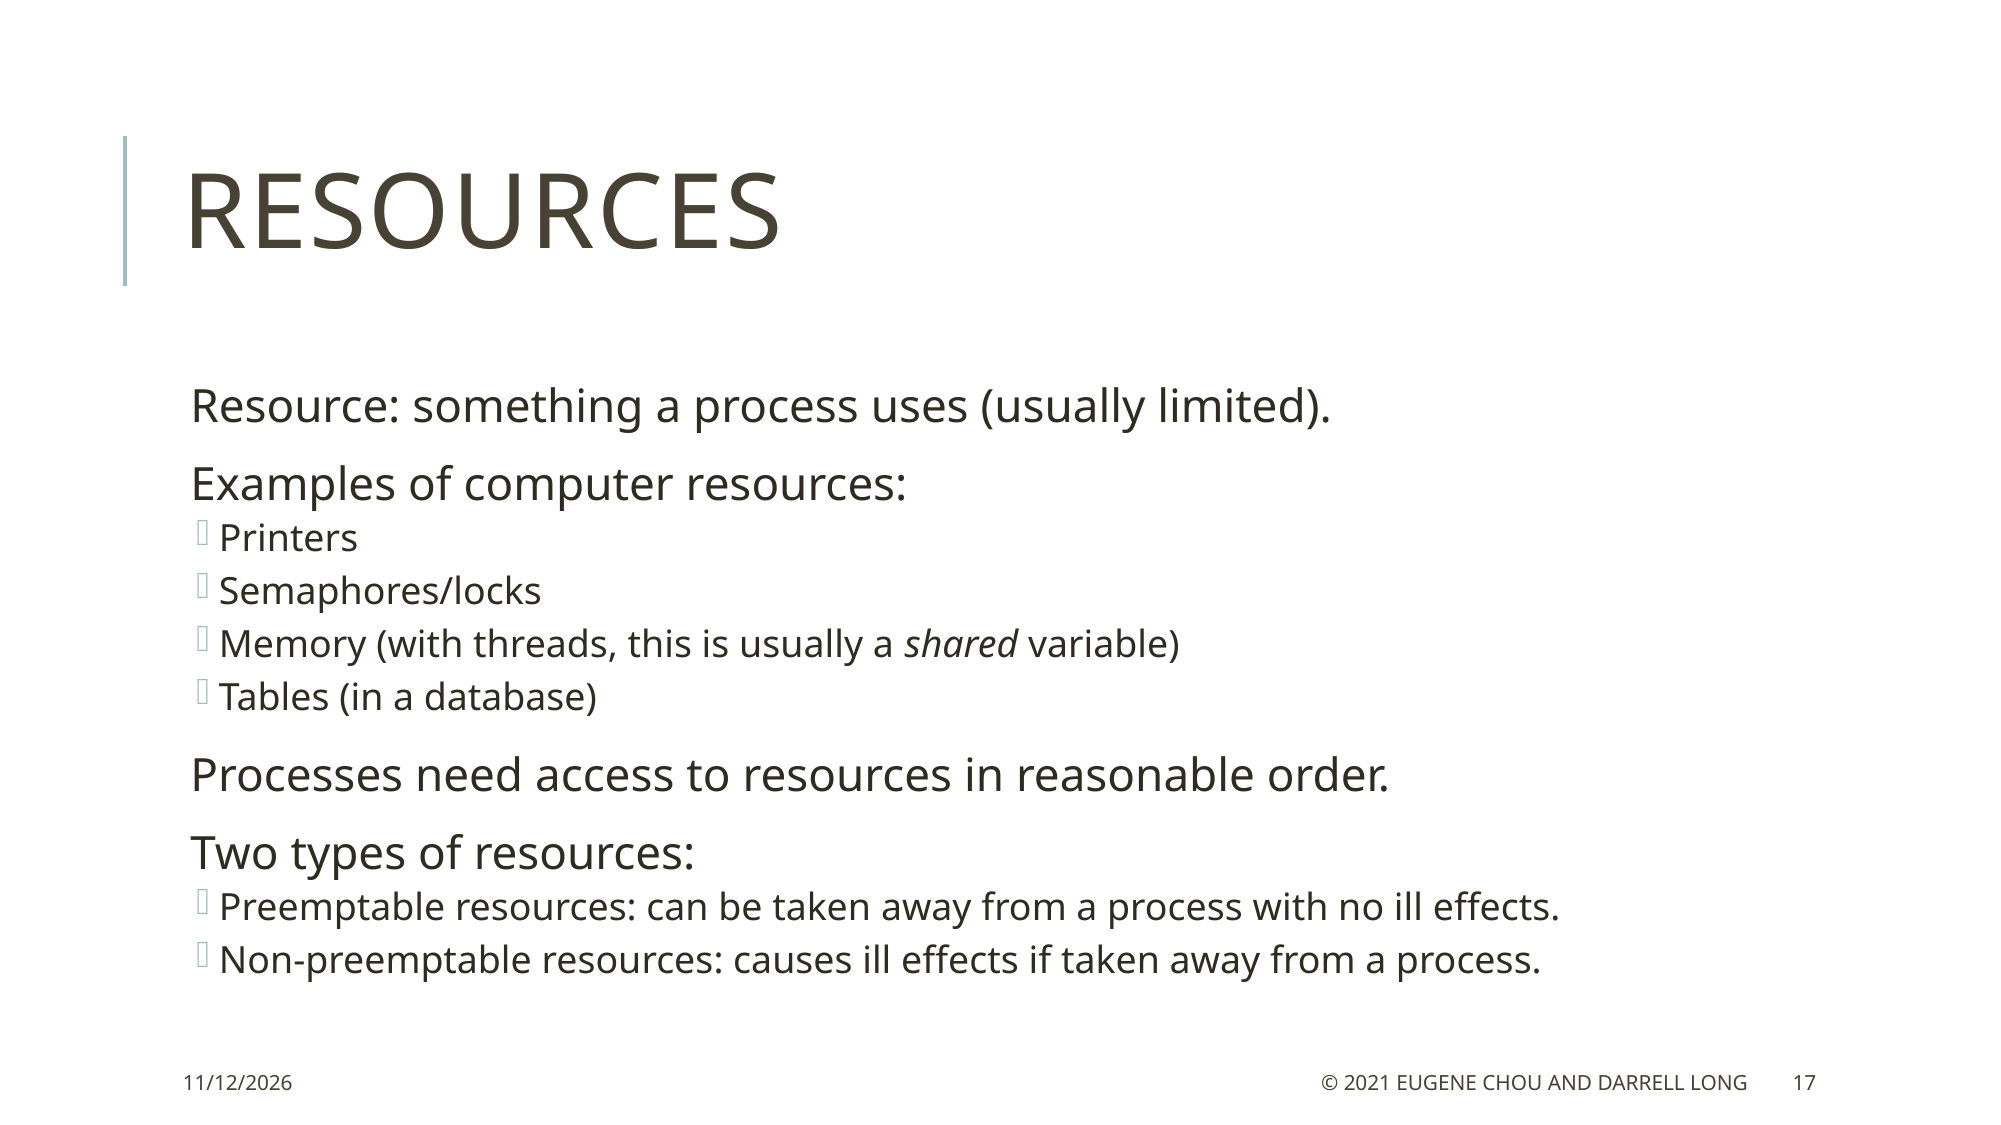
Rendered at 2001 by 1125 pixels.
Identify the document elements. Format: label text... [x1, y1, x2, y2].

title Resources [168, 96, 1763, 342]
list Resource: something a process uses (usually limited). Examples of computer resources: Printers Semaphores/locks Memory (with threads, this is usually a shared variable) Tables (in a database) Processes need access to resources in reasonable order. Two types of resources: Preemptable resources: can be taken away from a process with no ill effects. Non-preemptable resources: causes ill effects if taken away from a process. [168, 375, 1763, 1035]
slide_number 17 [1777, 1061, 1938, 1107]
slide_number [168, 1061, 522, 1107]
footer © 2021 Eugene Chou and Darrell Long [794, 1061, 1763, 1107]
